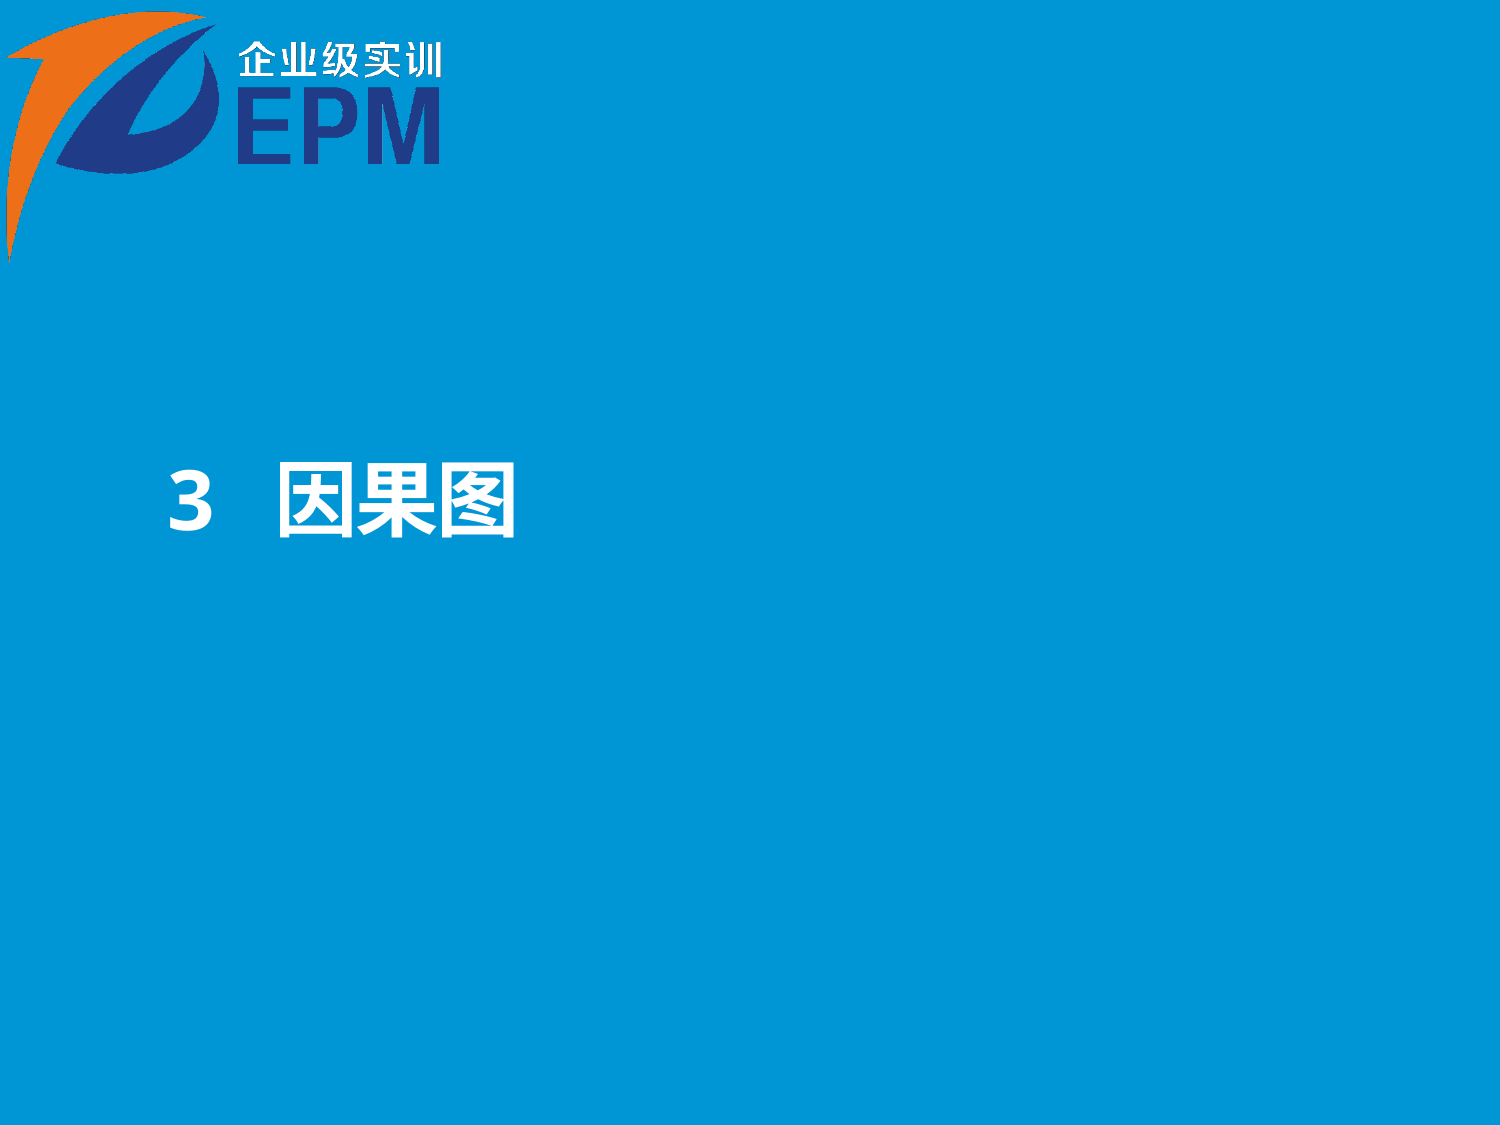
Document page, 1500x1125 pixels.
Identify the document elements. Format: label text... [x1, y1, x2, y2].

picture [57, 28, 218, 173]
picture [305, 88, 356, 163]
picture [369, 57, 379, 61]
picture [366, 51, 399, 77]
text_box 3 因果图 [167, 458, 1500, 553]
picture [7, 12, 201, 258]
picture [282, 43, 316, 75]
picture [283, 49, 288, 65]
picture [310, 49, 315, 65]
picture [324, 44, 356, 76]
picture [369, 88, 438, 163]
picture [366, 42, 398, 51]
picture [417, 43, 424, 76]
picture [407, 54, 417, 74]
picture [323, 43, 335, 67]
picture [239, 88, 289, 163]
picture [240, 53, 273, 75]
picture [240, 42, 274, 56]
